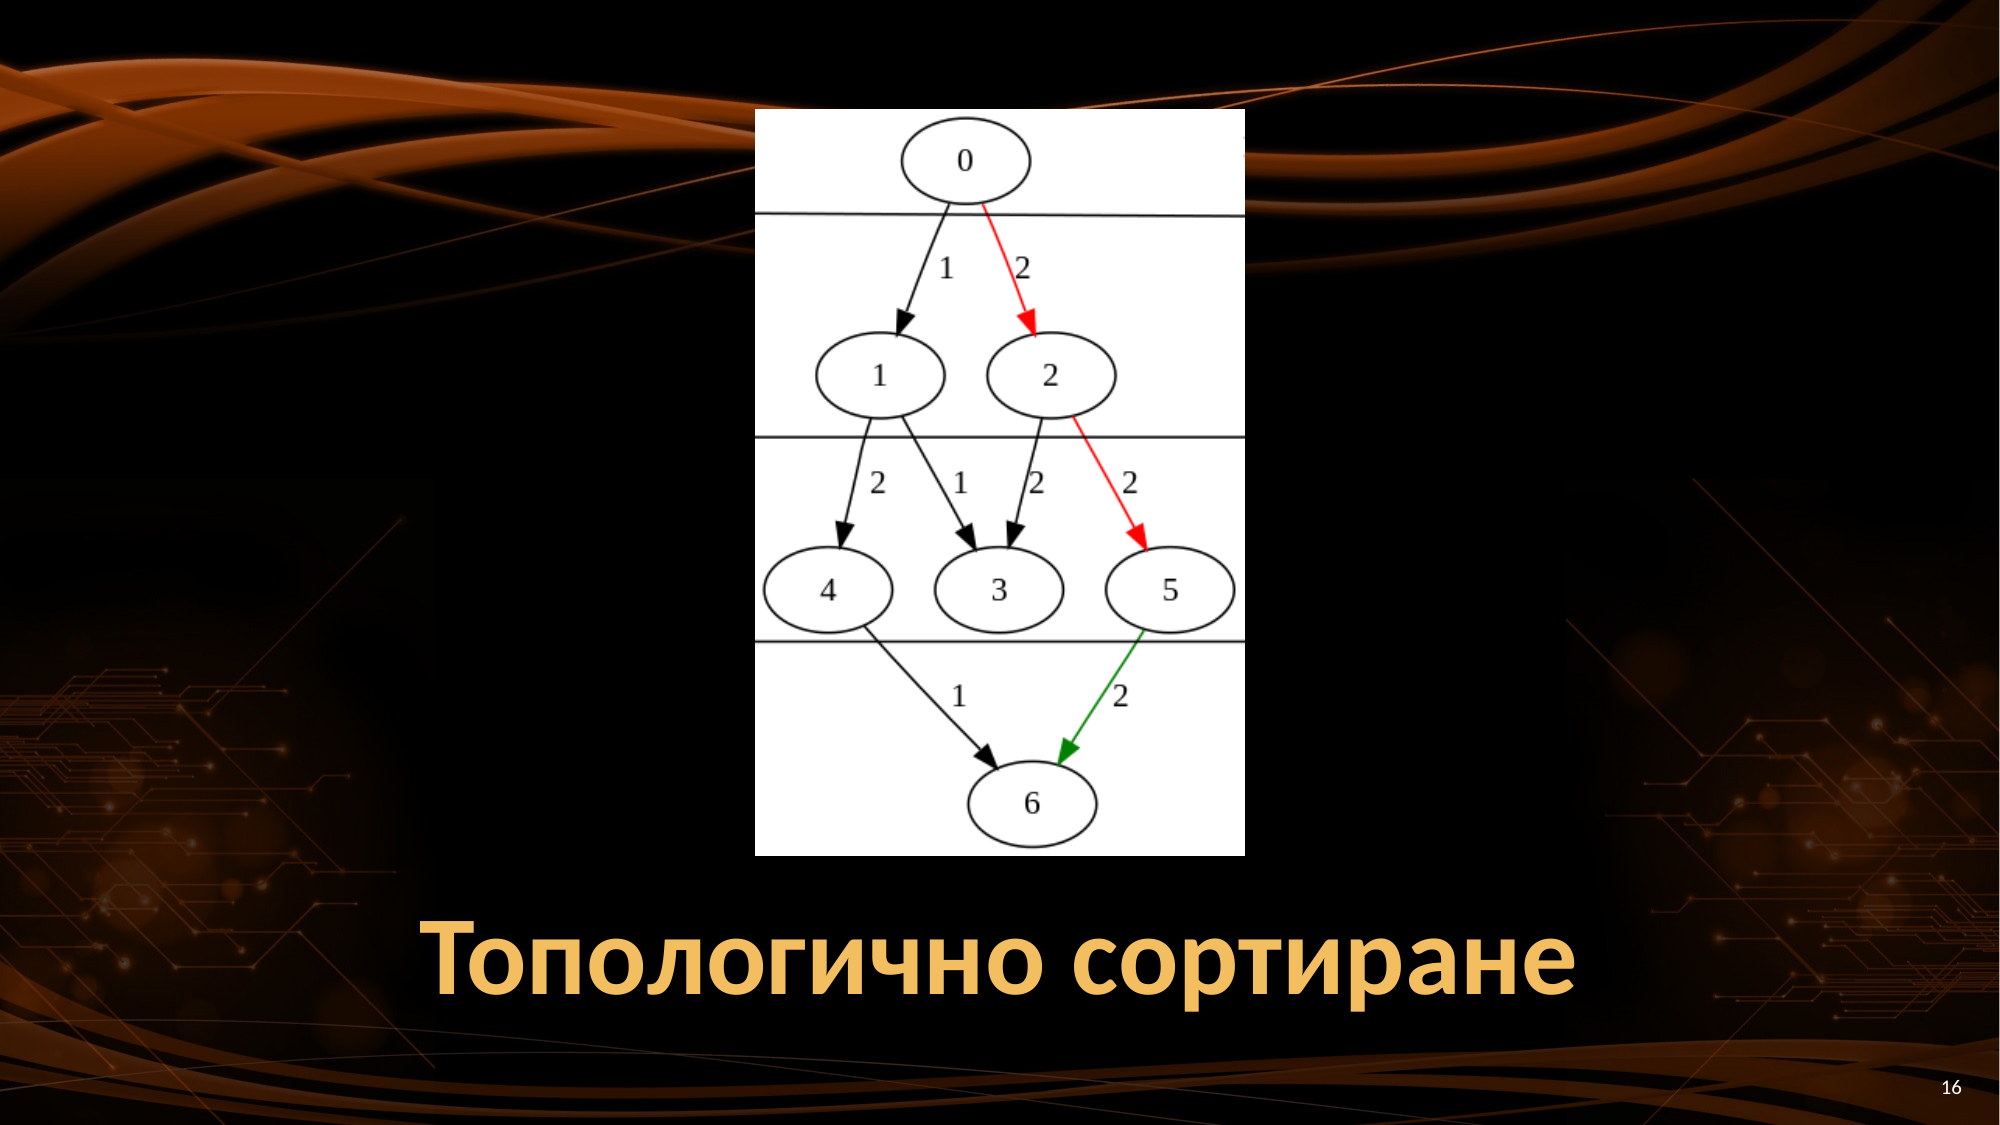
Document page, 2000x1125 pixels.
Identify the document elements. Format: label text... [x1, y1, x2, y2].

picture [0, 0, 2000, 1125]
title Топологично сортиране [149, 890, 1850, 1025]
text_box 16 [1897, 1070, 1968, 1103]
